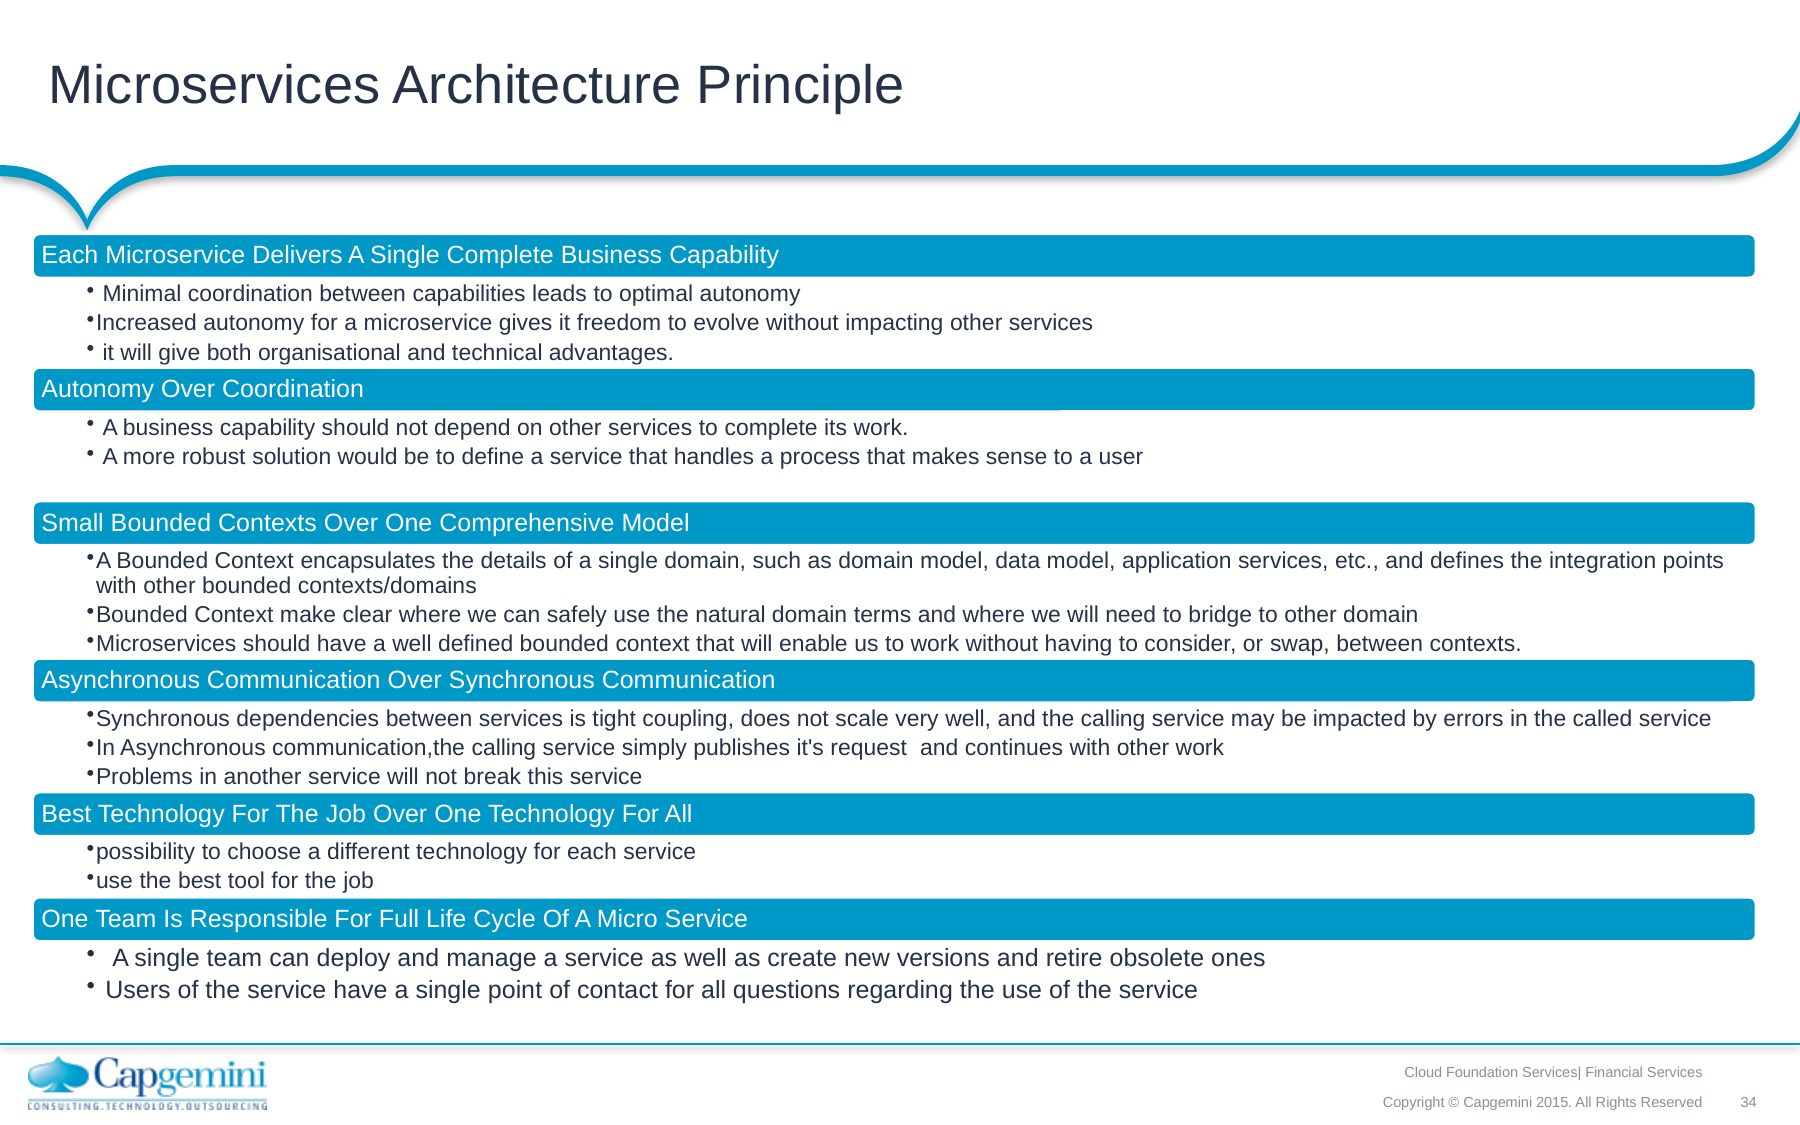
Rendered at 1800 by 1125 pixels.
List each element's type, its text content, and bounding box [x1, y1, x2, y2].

title Microservices Architecture Principle [0, 0, 1800, 165]
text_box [31, 224, 1758, 1014]
picture [28, 1056, 267, 1110]
